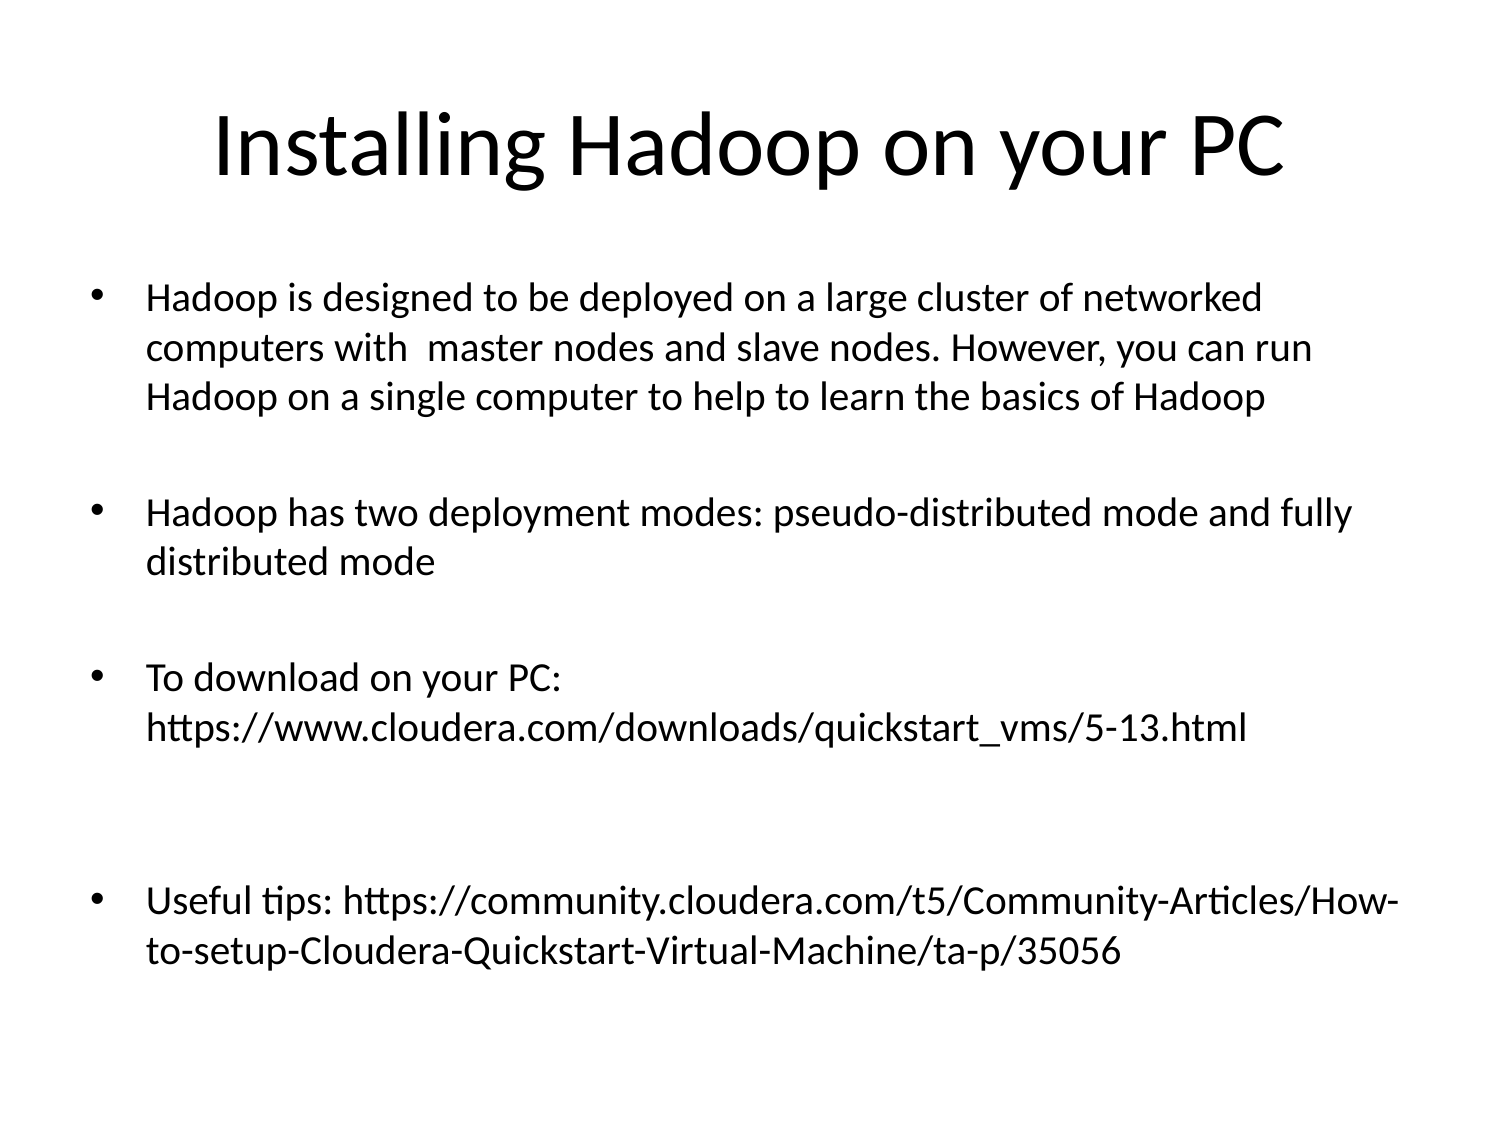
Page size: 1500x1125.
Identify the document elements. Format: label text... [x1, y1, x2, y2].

title Installing Hadoop on your PC [75, 45, 1425, 233]
list Hadoop is designed to be deployed on a large cluster of networked computers with master nodes and slave nodes. However, you can run Hadoop on a single computer to help to learn the basics of Hadoop Hadoop has two deployment modes: pseudo-distributed mode and fully distributed mode To download on your PC: https://www.cloudera.com/downloads/quickstart_vms/5-13.html Useful tips: https://community.cloudera.com/t5/Community-Articles/How-to-setup-Cloudera-Quickstart-Virtual-Machine/ta-p/35056 [75, 262, 1425, 1005]
